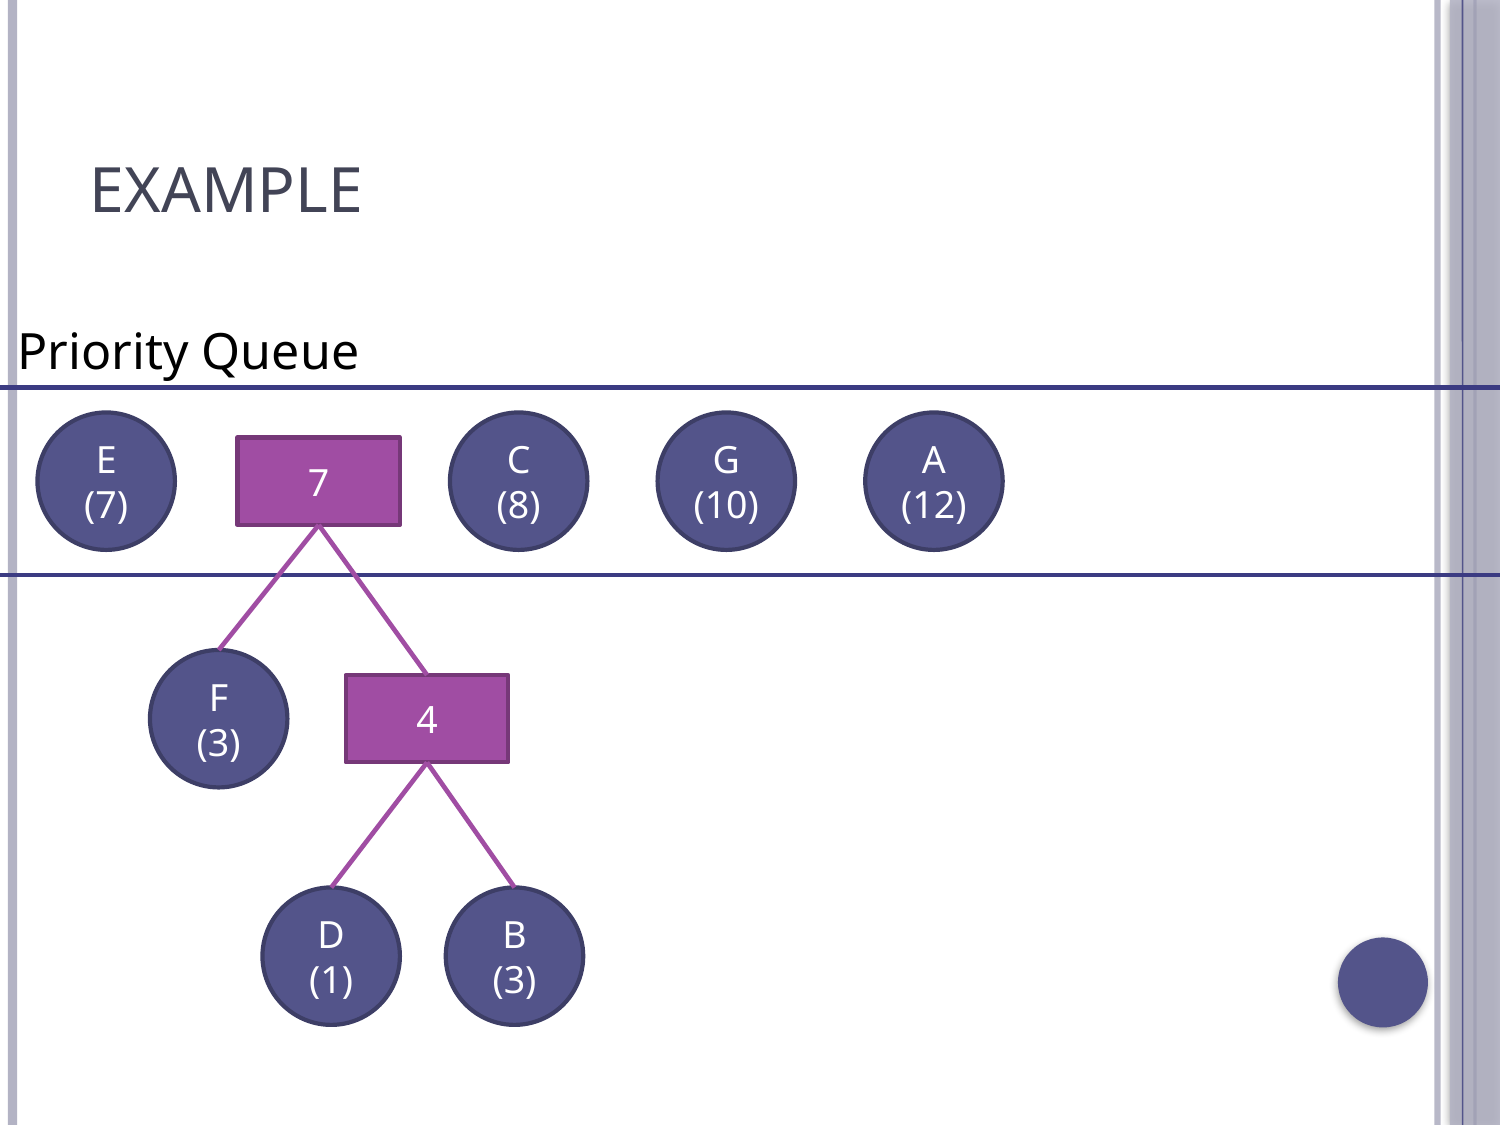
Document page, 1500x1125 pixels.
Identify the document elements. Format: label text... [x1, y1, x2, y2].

text_box G (10) [655, 410, 798, 553]
text_box A (12) [863, 410, 1005, 553]
text_box F (3) [147, 648, 272, 790]
text_box C (8) [447, 410, 590, 553]
title Example [75, 45, 1300, 233]
text_box Priority Queue [2, 312, 375, 385]
text_box 7 [235, 435, 402, 521]
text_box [318, 524, 428, 676]
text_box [261, 674, 584, 1026]
text_box E (7) [35, 410, 178, 553]
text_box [218, 524, 315, 651]
